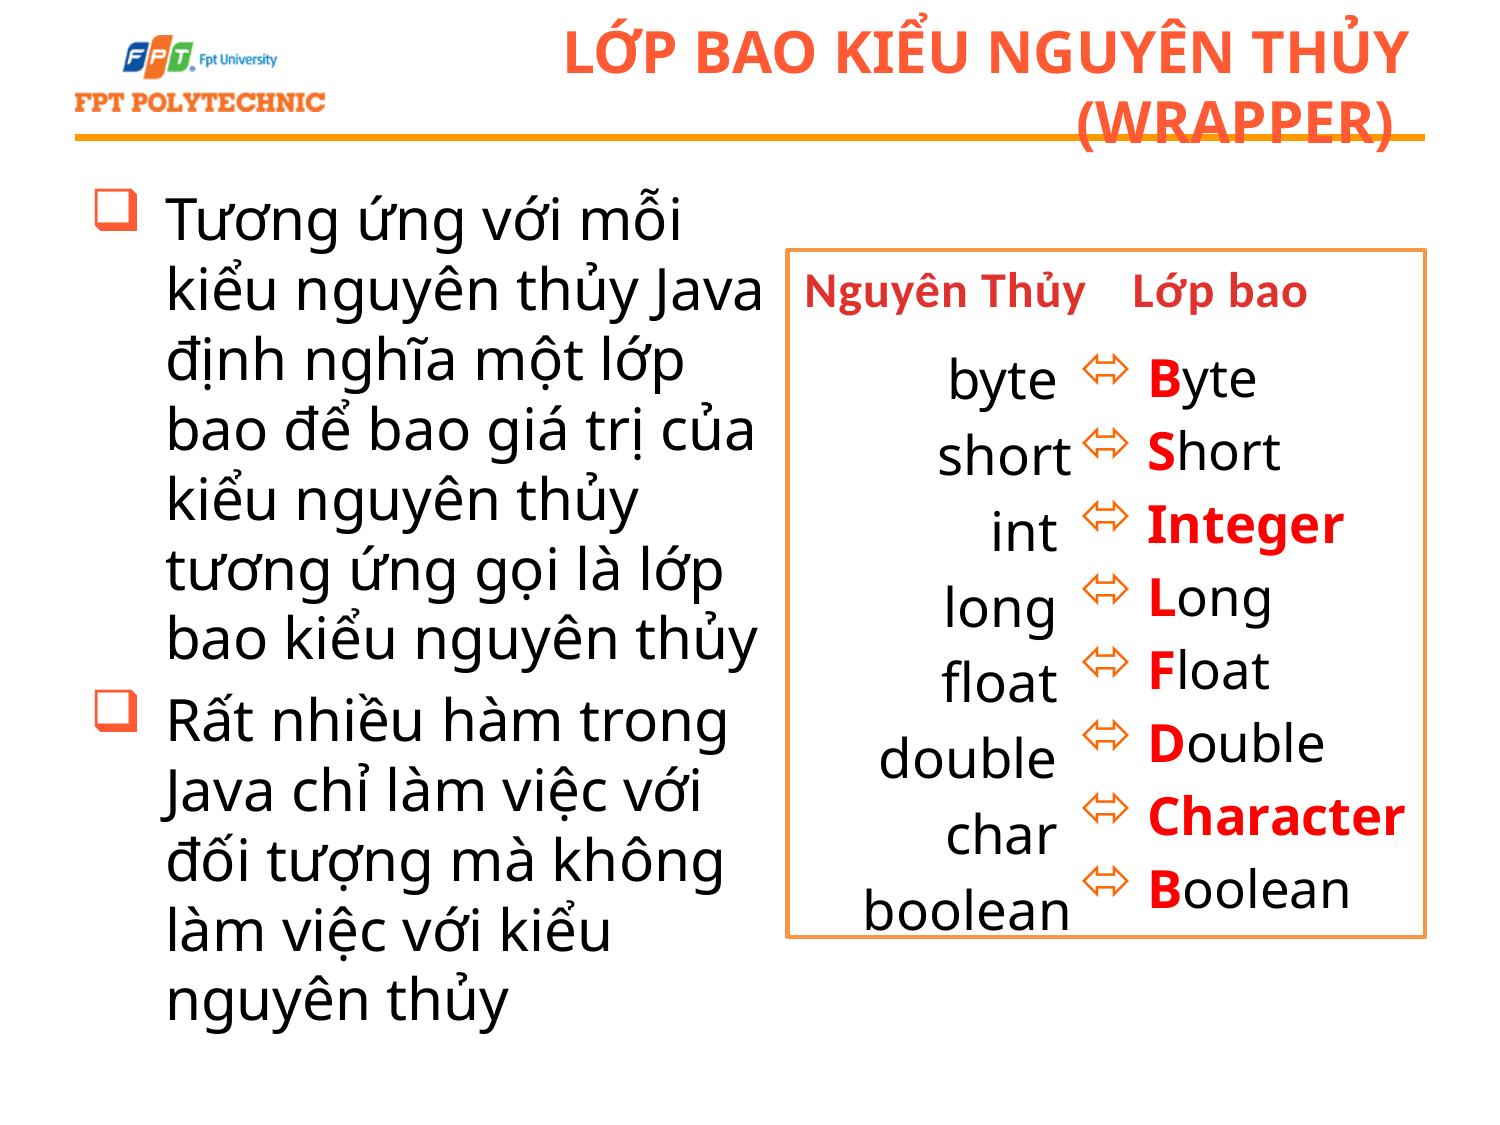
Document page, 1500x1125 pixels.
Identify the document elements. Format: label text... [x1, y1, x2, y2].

list Tương ứng với mỗi kiểu nguyên thủy Java định nghĩa một lớp bao để bao giá trị của kiểu nguyên thủy tương ứng gọi là lớp bao kiểu nguyên thủy Rất nhiều hàm trong Java chỉ làm việc với đối tượng mà không làm việc với kiểu nguyên thủy [75, 174, 788, 1063]
text_box byte short int long float double char boolean [774, 337, 1062, 950]
title Lớp bao kiểu nguyên thủy (Wrapper) [337, 45, 1425, 125]
picture [75, 35, 325, 112]
text_box [788, 248, 1427, 939]
text_box Lớp bao [1117, 249, 1324, 325]
text_box Byte Short Integer Long Float Double Character Boolean [1062, 337, 1425, 950]
text_box Nguyên Thủy [789, 249, 1102, 325]
